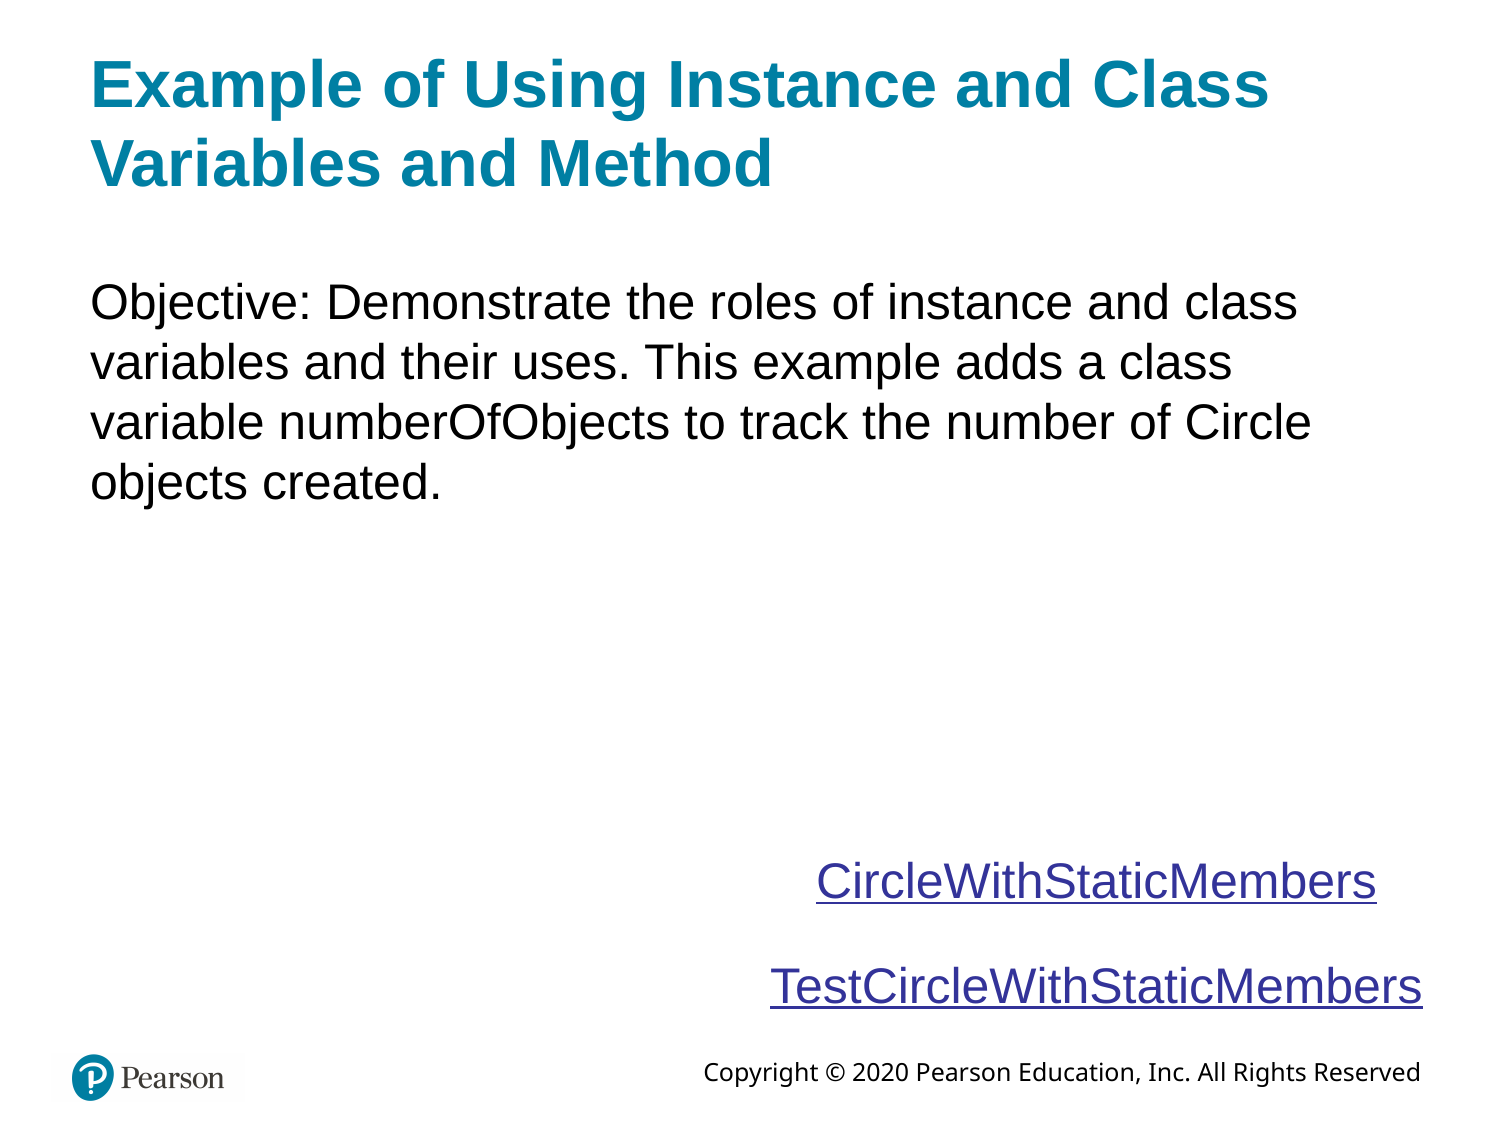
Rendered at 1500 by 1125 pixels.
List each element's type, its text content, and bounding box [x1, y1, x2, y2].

list TestCircleWithStaticMembers [750, 938, 1444, 1020]
title Example of Using Instance and Class Variables and Method [75, 35, 1425, 216]
picture [51, 1053, 245, 1102]
list Objective: Demonstrate the roles of instance and class variables and their uses. This example adds a class variable numberOfObjects to track the number of Circle objects created. [75, 254, 1425, 533]
list CircleWithStaticMembers [750, 833, 1444, 916]
